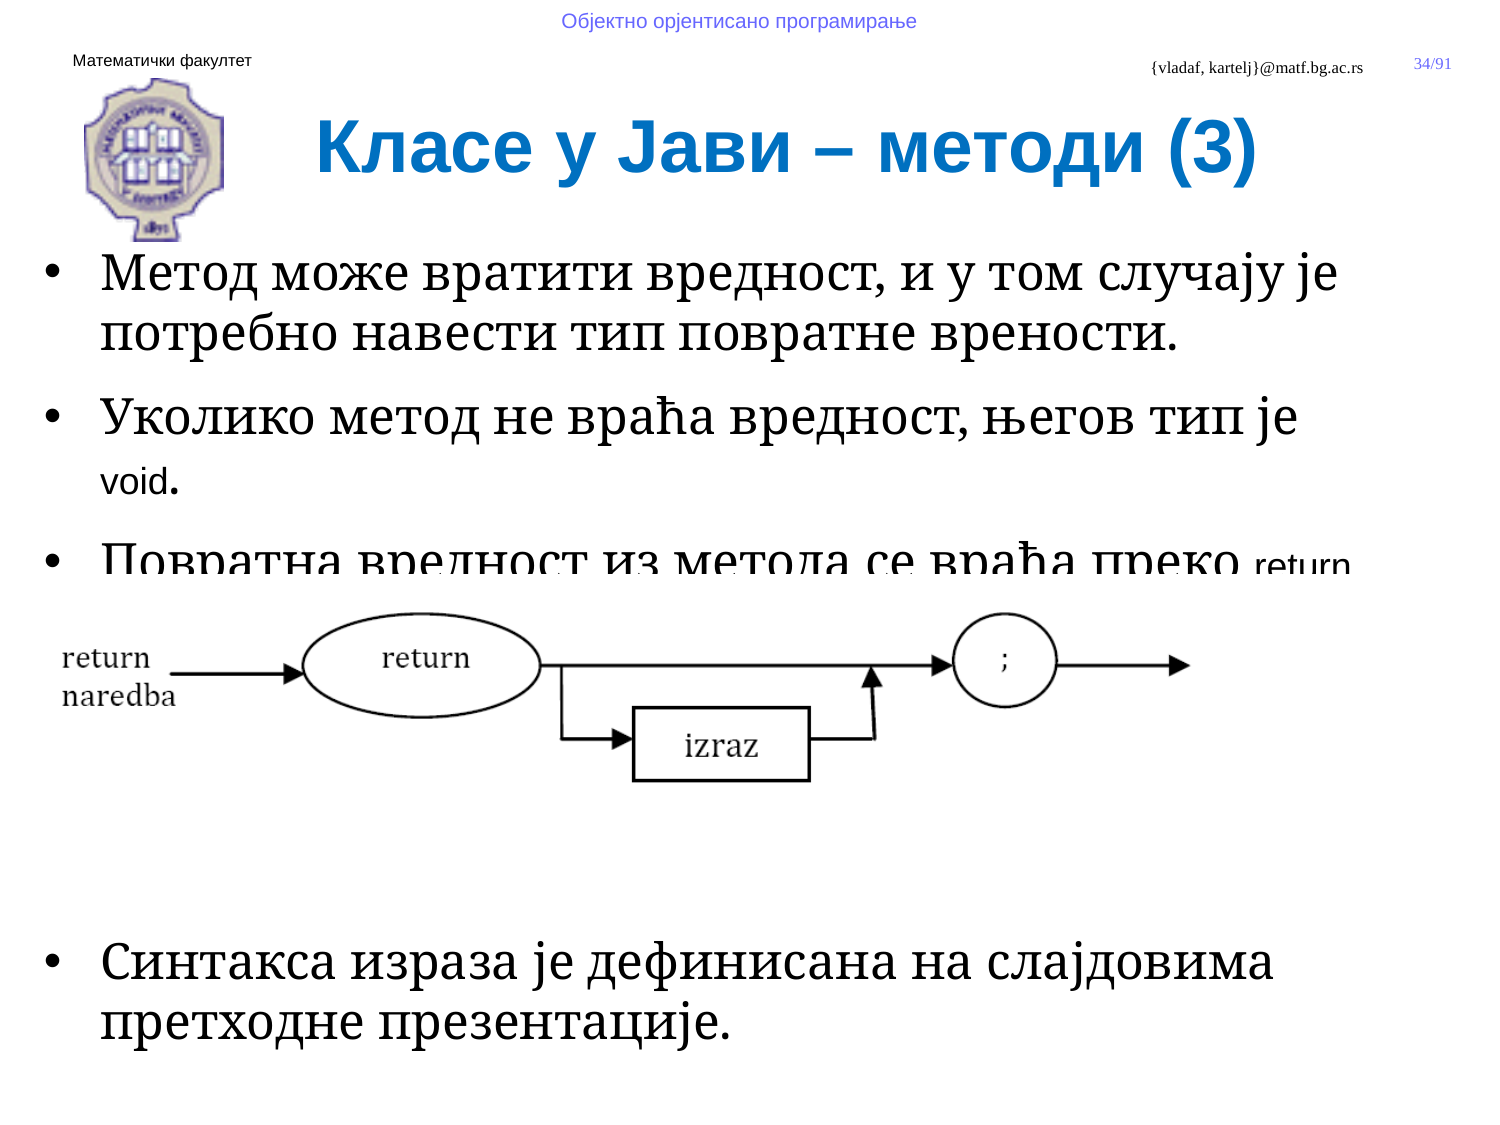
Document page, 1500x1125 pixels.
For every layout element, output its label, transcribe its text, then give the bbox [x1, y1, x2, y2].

text_box Метод може вратити вредност, и у том случају је потребно навести тип повратне врености. Уколико метод не враћа вредност, његов тип је void. Повратна вредност из метода се враћа преко return наредбе: Синтакса израза је дефинисана на слајдовима претходне презентације. [29, 823, 1400, 1058]
picture [84, 78, 224, 232]
text_box Класе у Јави – методи (3) [301, 90, 1425, 233]
picture [28, 573, 1488, 816]
text_box Метод може вратити вредност, и у том случају је потребно навести тип повратне врености. Уколико метод не враћа вредност, његов тип је void. Повратна вредност из метода се враћа преко return наредбе: Синтакса израза је дефинисана на слајдовима претходне презентације. [29, 232, 1400, 572]
